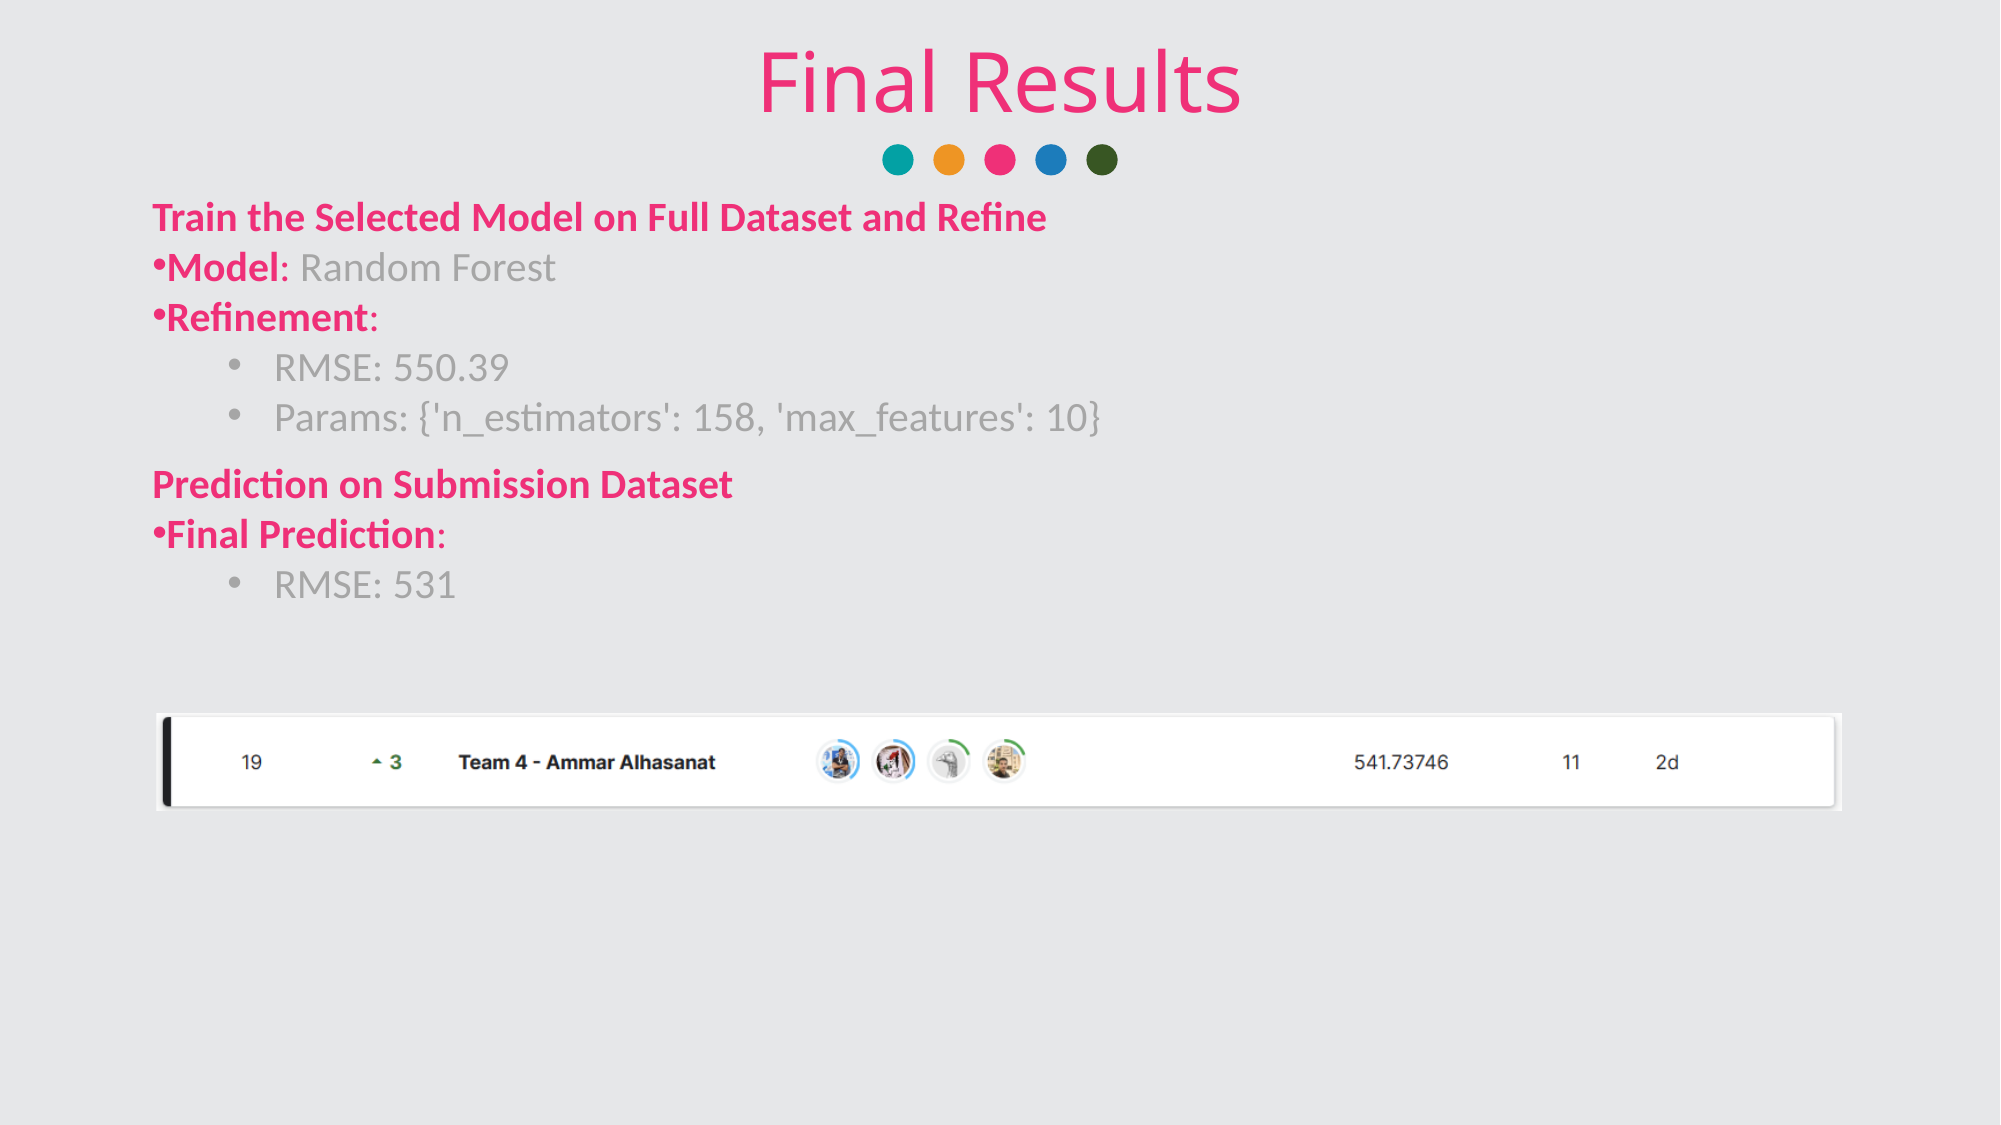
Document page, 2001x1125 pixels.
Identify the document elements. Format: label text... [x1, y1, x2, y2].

text_box Train the Selected Model on Full Dataset and Refine Model: Random Forest Refinement: RMSE: 550.39 Params: {'n_estimators': 158, 'max_features': 10} [137, 181, 1138, 447]
text_box Final Results [402, 21, 1597, 137]
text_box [882, 144, 1118, 176]
text_box Prediction on Submission Dataset Final Prediction: RMSE: 531 [137, 449, 1186, 615]
picture [156, 713, 1844, 812]
